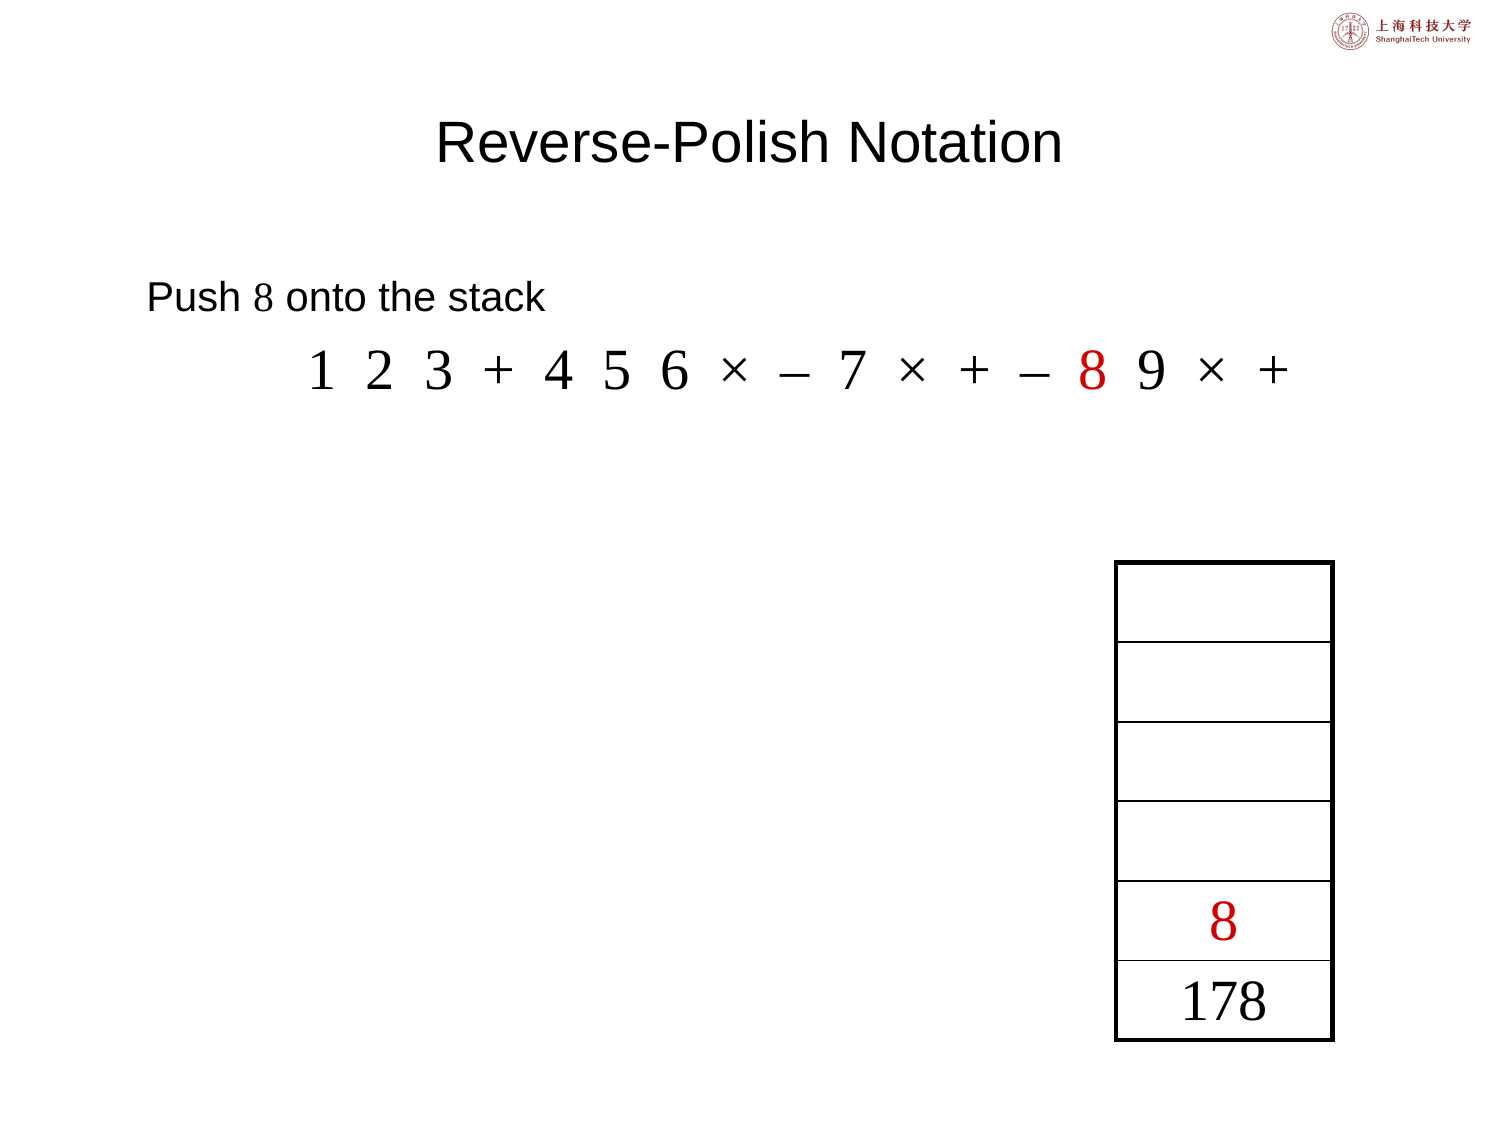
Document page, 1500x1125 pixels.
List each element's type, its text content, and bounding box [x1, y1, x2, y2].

picture [1327, 0, 1478, 109]
table_cell 178 [1118, 961, 1330, 1038]
title Reverse-Polish Notation [74, 44, 1426, 233]
table_cell [1118, 723, 1330, 800]
list Push 8 onto the stack 1 2 3 + 4 5 6 × – 7 × + – 8 9 × + [74, 262, 1426, 1006]
table_cell [1118, 643, 1330, 721]
table_cell 8 [1118, 882, 1330, 960]
table_header [1118, 565, 1330, 641]
table_cell [1118, 802, 1330, 880]
